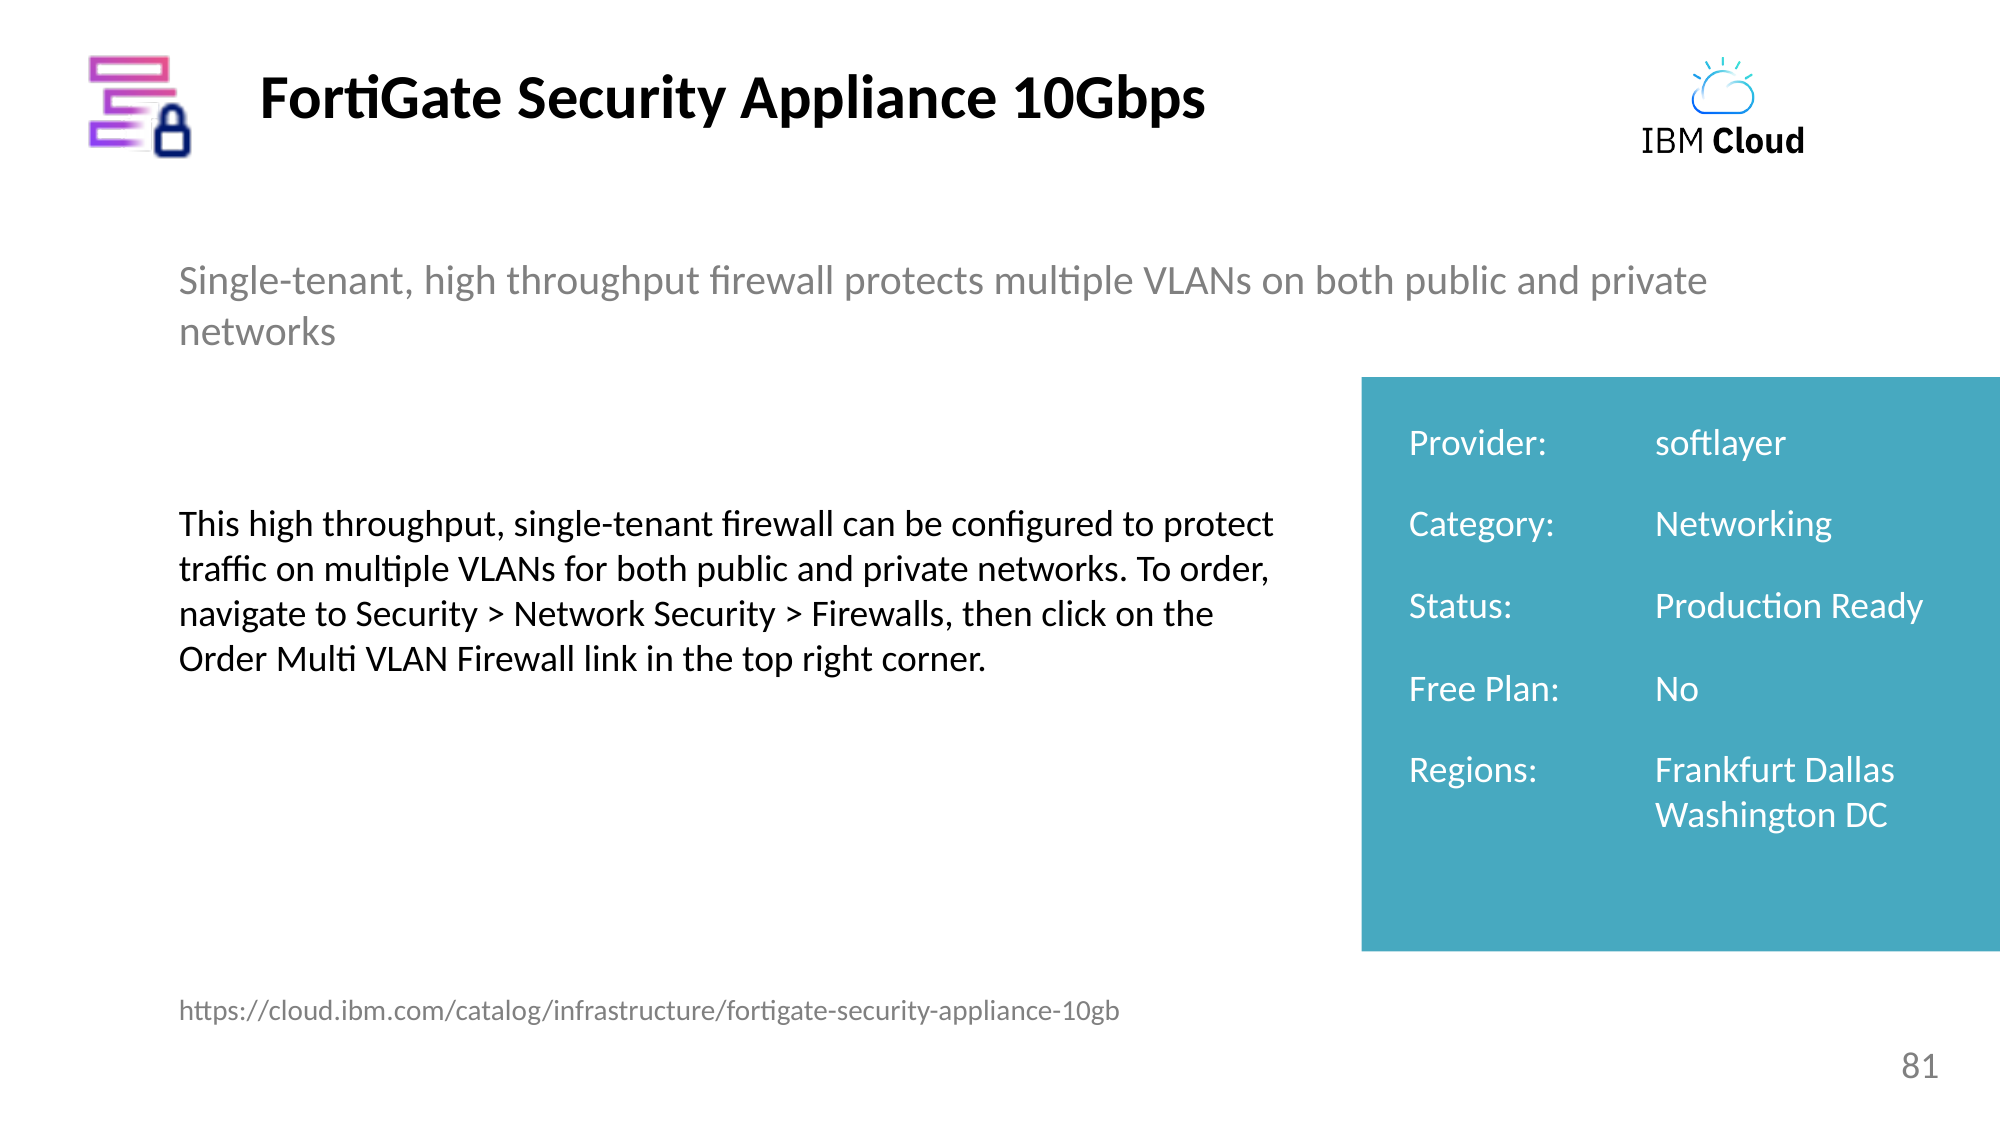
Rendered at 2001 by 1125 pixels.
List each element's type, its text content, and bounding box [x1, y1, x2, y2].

text_box softlayer [1640, 410, 2000, 471]
picture [81, 48, 197, 165]
text_box https://cloud.ibm.com/catalog/infrastructure/fortigate-security-appliance-10gb [163, 984, 1805, 1045]
text_box Free Plan: [1394, 656, 1640, 717]
text_box Status: [1394, 574, 1640, 635]
text_box Networking [1640, 492, 2000, 553]
text_box Category: [1394, 492, 1640, 553]
text_box Frankfurt Dallas Washington DC [1640, 738, 1969, 799]
text_box No [1640, 656, 1969, 717]
text_box Single-tenant, high throughput firewall protects multiple VLANs on both public and private networks [163, 246, 1805, 307]
text_box Provider: [1394, 410, 1640, 471]
text_box Regions: [1394, 738, 1640, 799]
text_box [1361, 377, 2000, 952]
text_box This high throughput, single-tenant firewall can be configured to protect traffic on multiple VLANs for both public and private networks. To order, navigate to Security > Network Security > Firewalls, then click on the Order Multi VLAN Firewall link in the top right corner. [163, 492, 1313, 553]
picture [1640, 48, 1805, 165]
text_box 81 [1886, 1033, 2000, 1067]
text_box Production Ready [1640, 574, 1969, 635]
text_box FortiGate Security Appliance 10Gbps [246, 49, 1638, 110]
